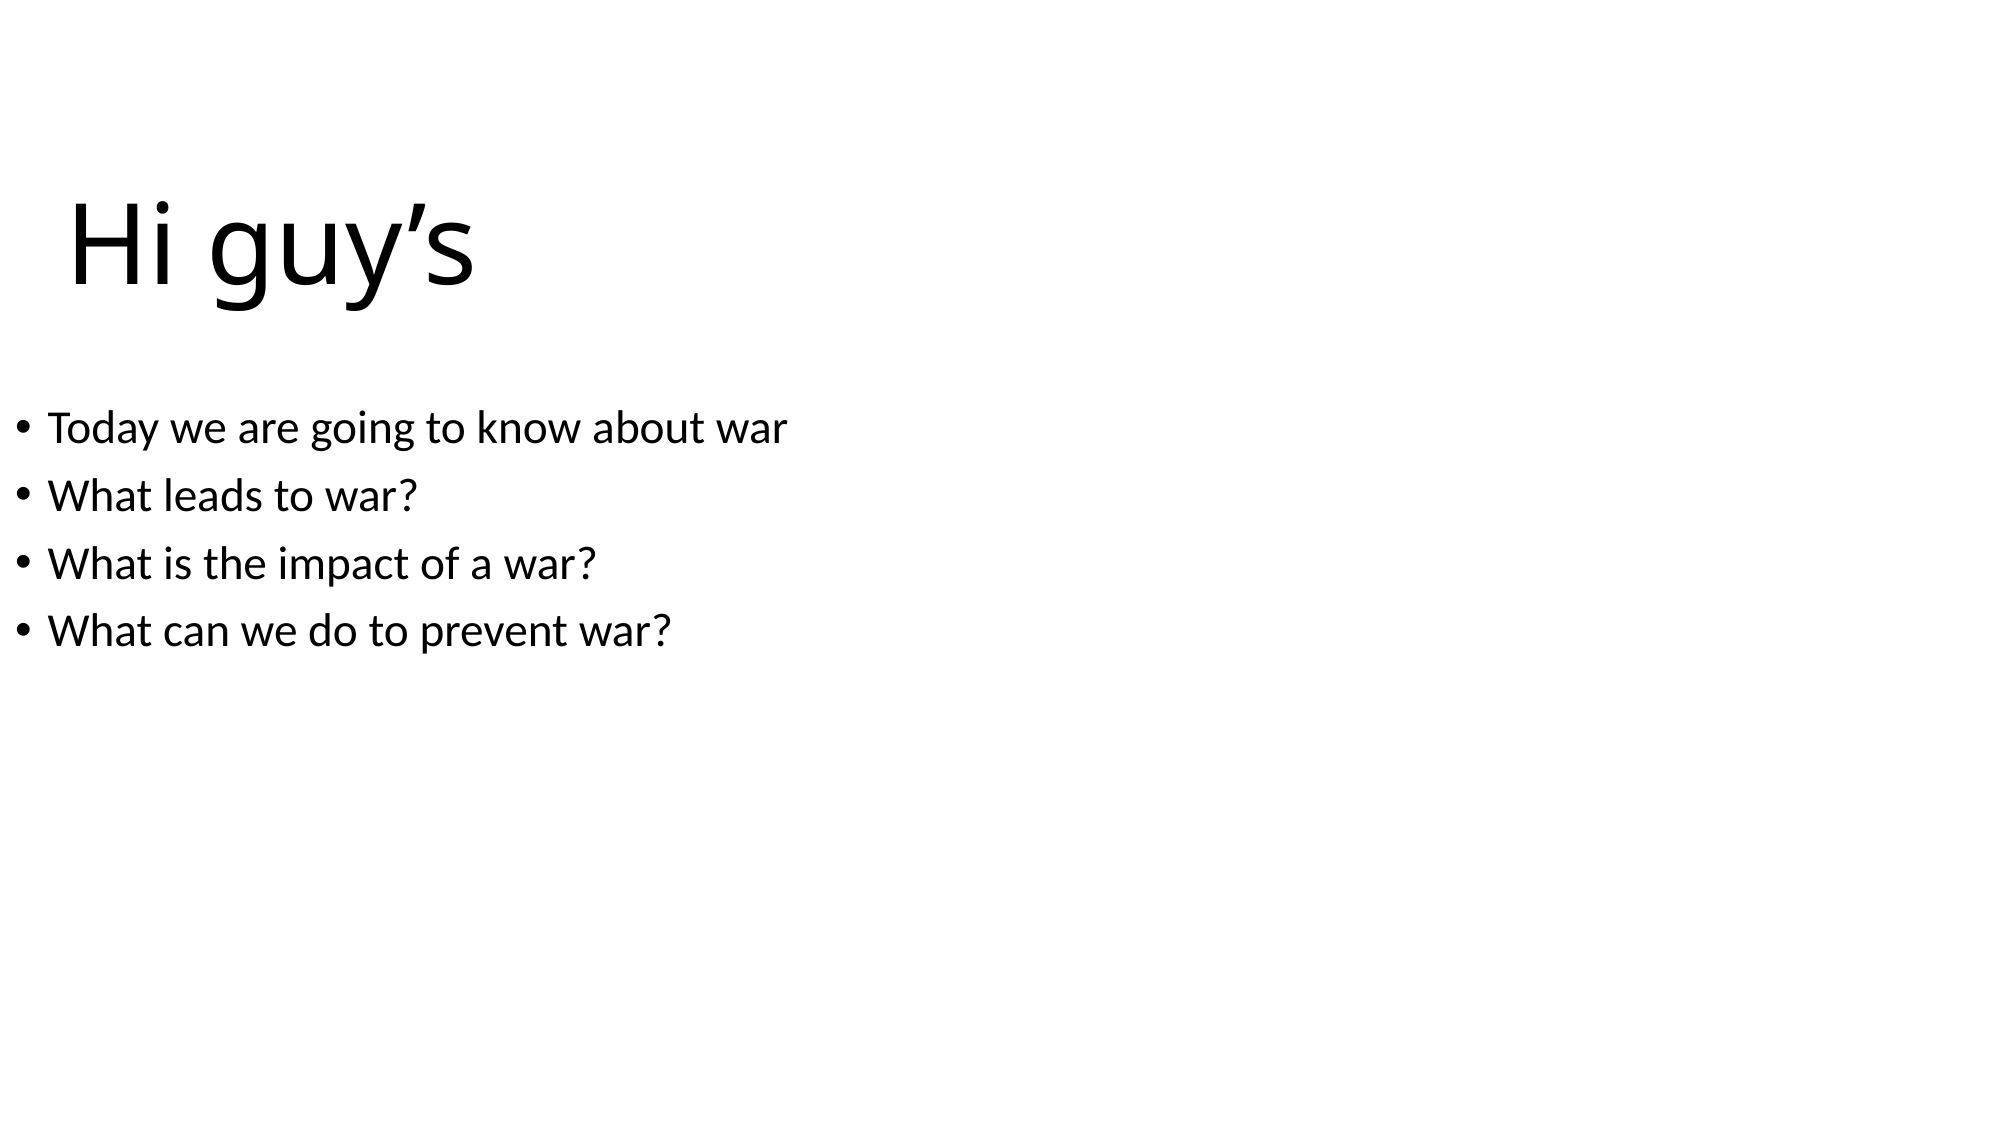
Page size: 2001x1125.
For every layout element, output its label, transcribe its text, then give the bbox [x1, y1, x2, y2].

title Hi guy’s [50, 96, 1550, 399]
subtitle Today we are going to know about war What leads to war? What is the impact of a war? What can we do to prevent war? [0, 395, 1500, 668]
